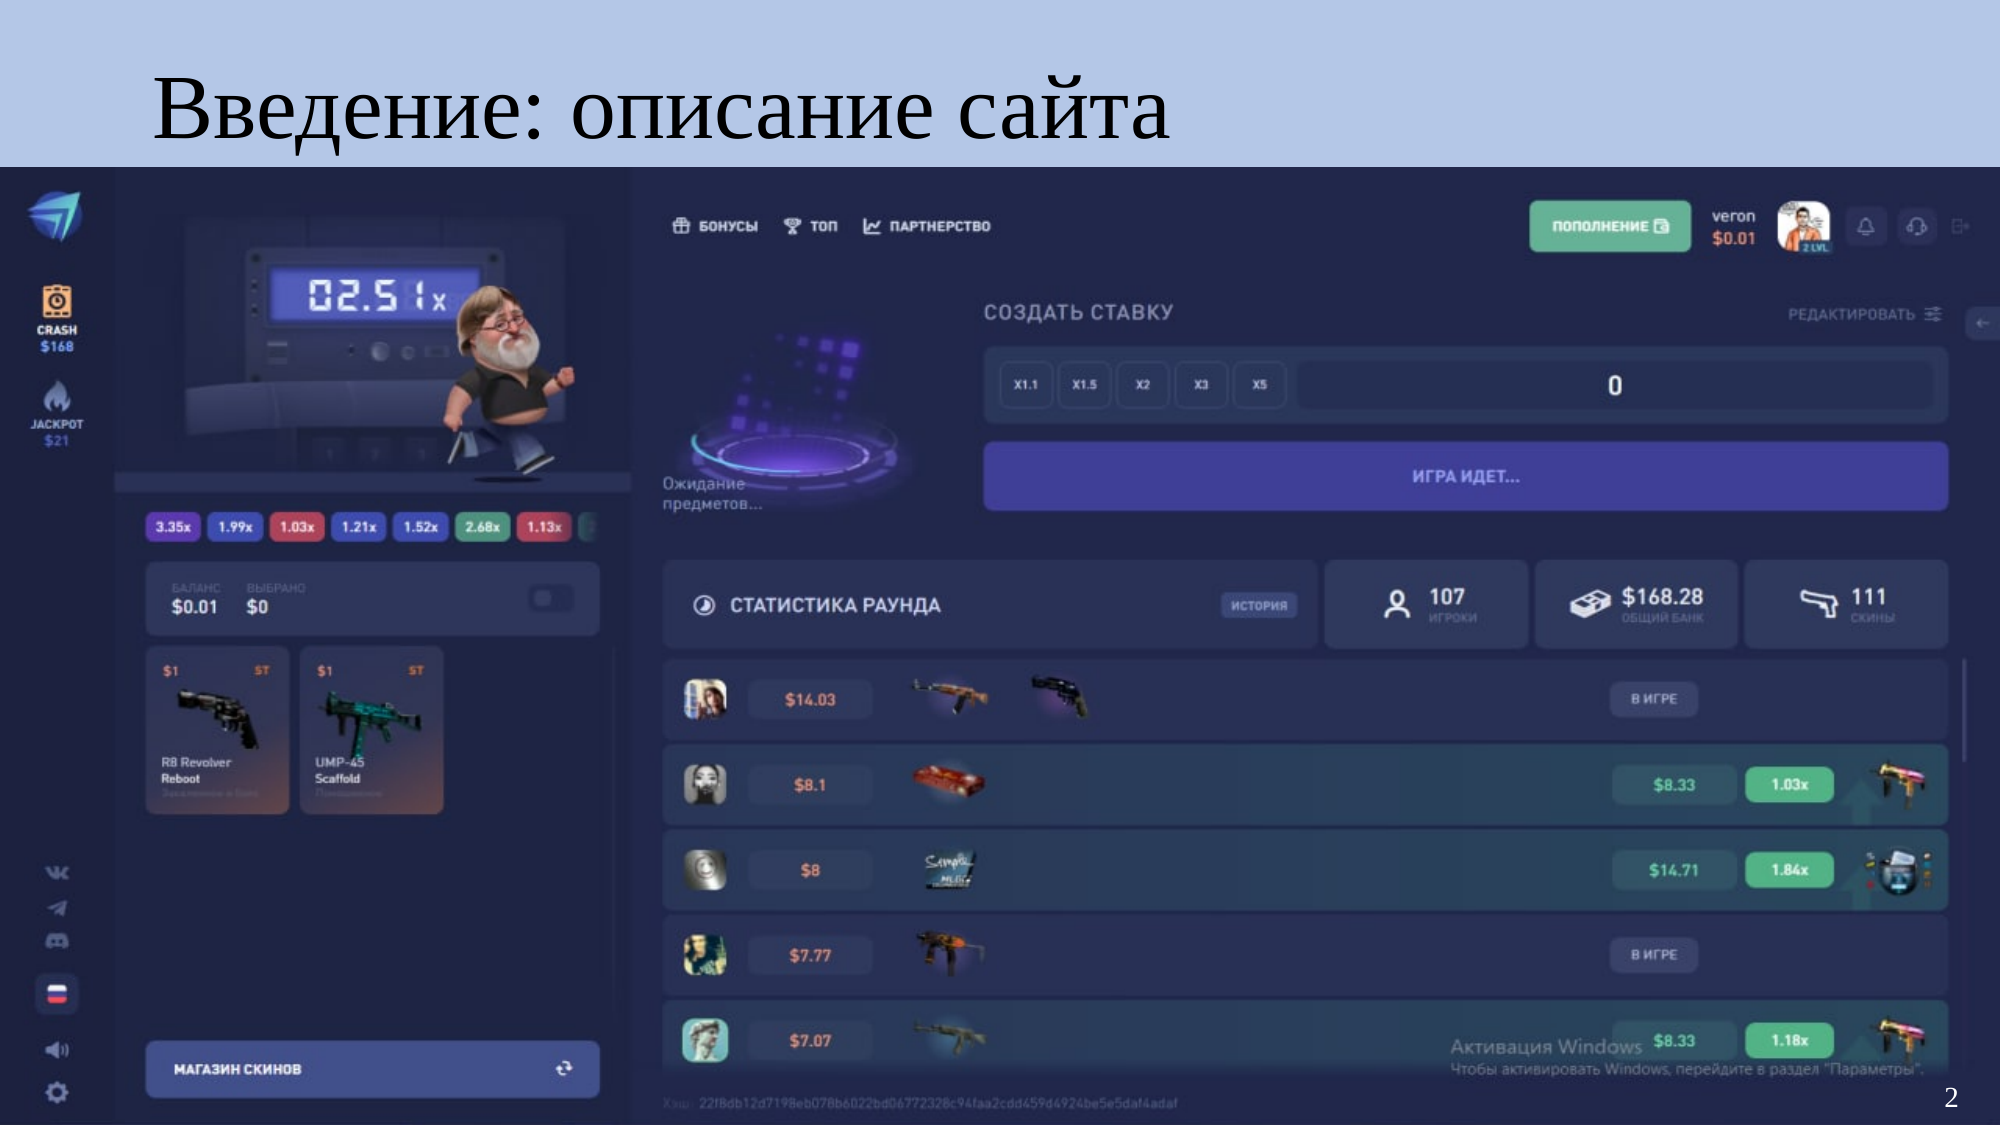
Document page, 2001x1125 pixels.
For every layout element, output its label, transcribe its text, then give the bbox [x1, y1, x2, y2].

title Введение: описание сайта [137, 0, 1863, 167]
picture [0, 167, 2000, 1125]
